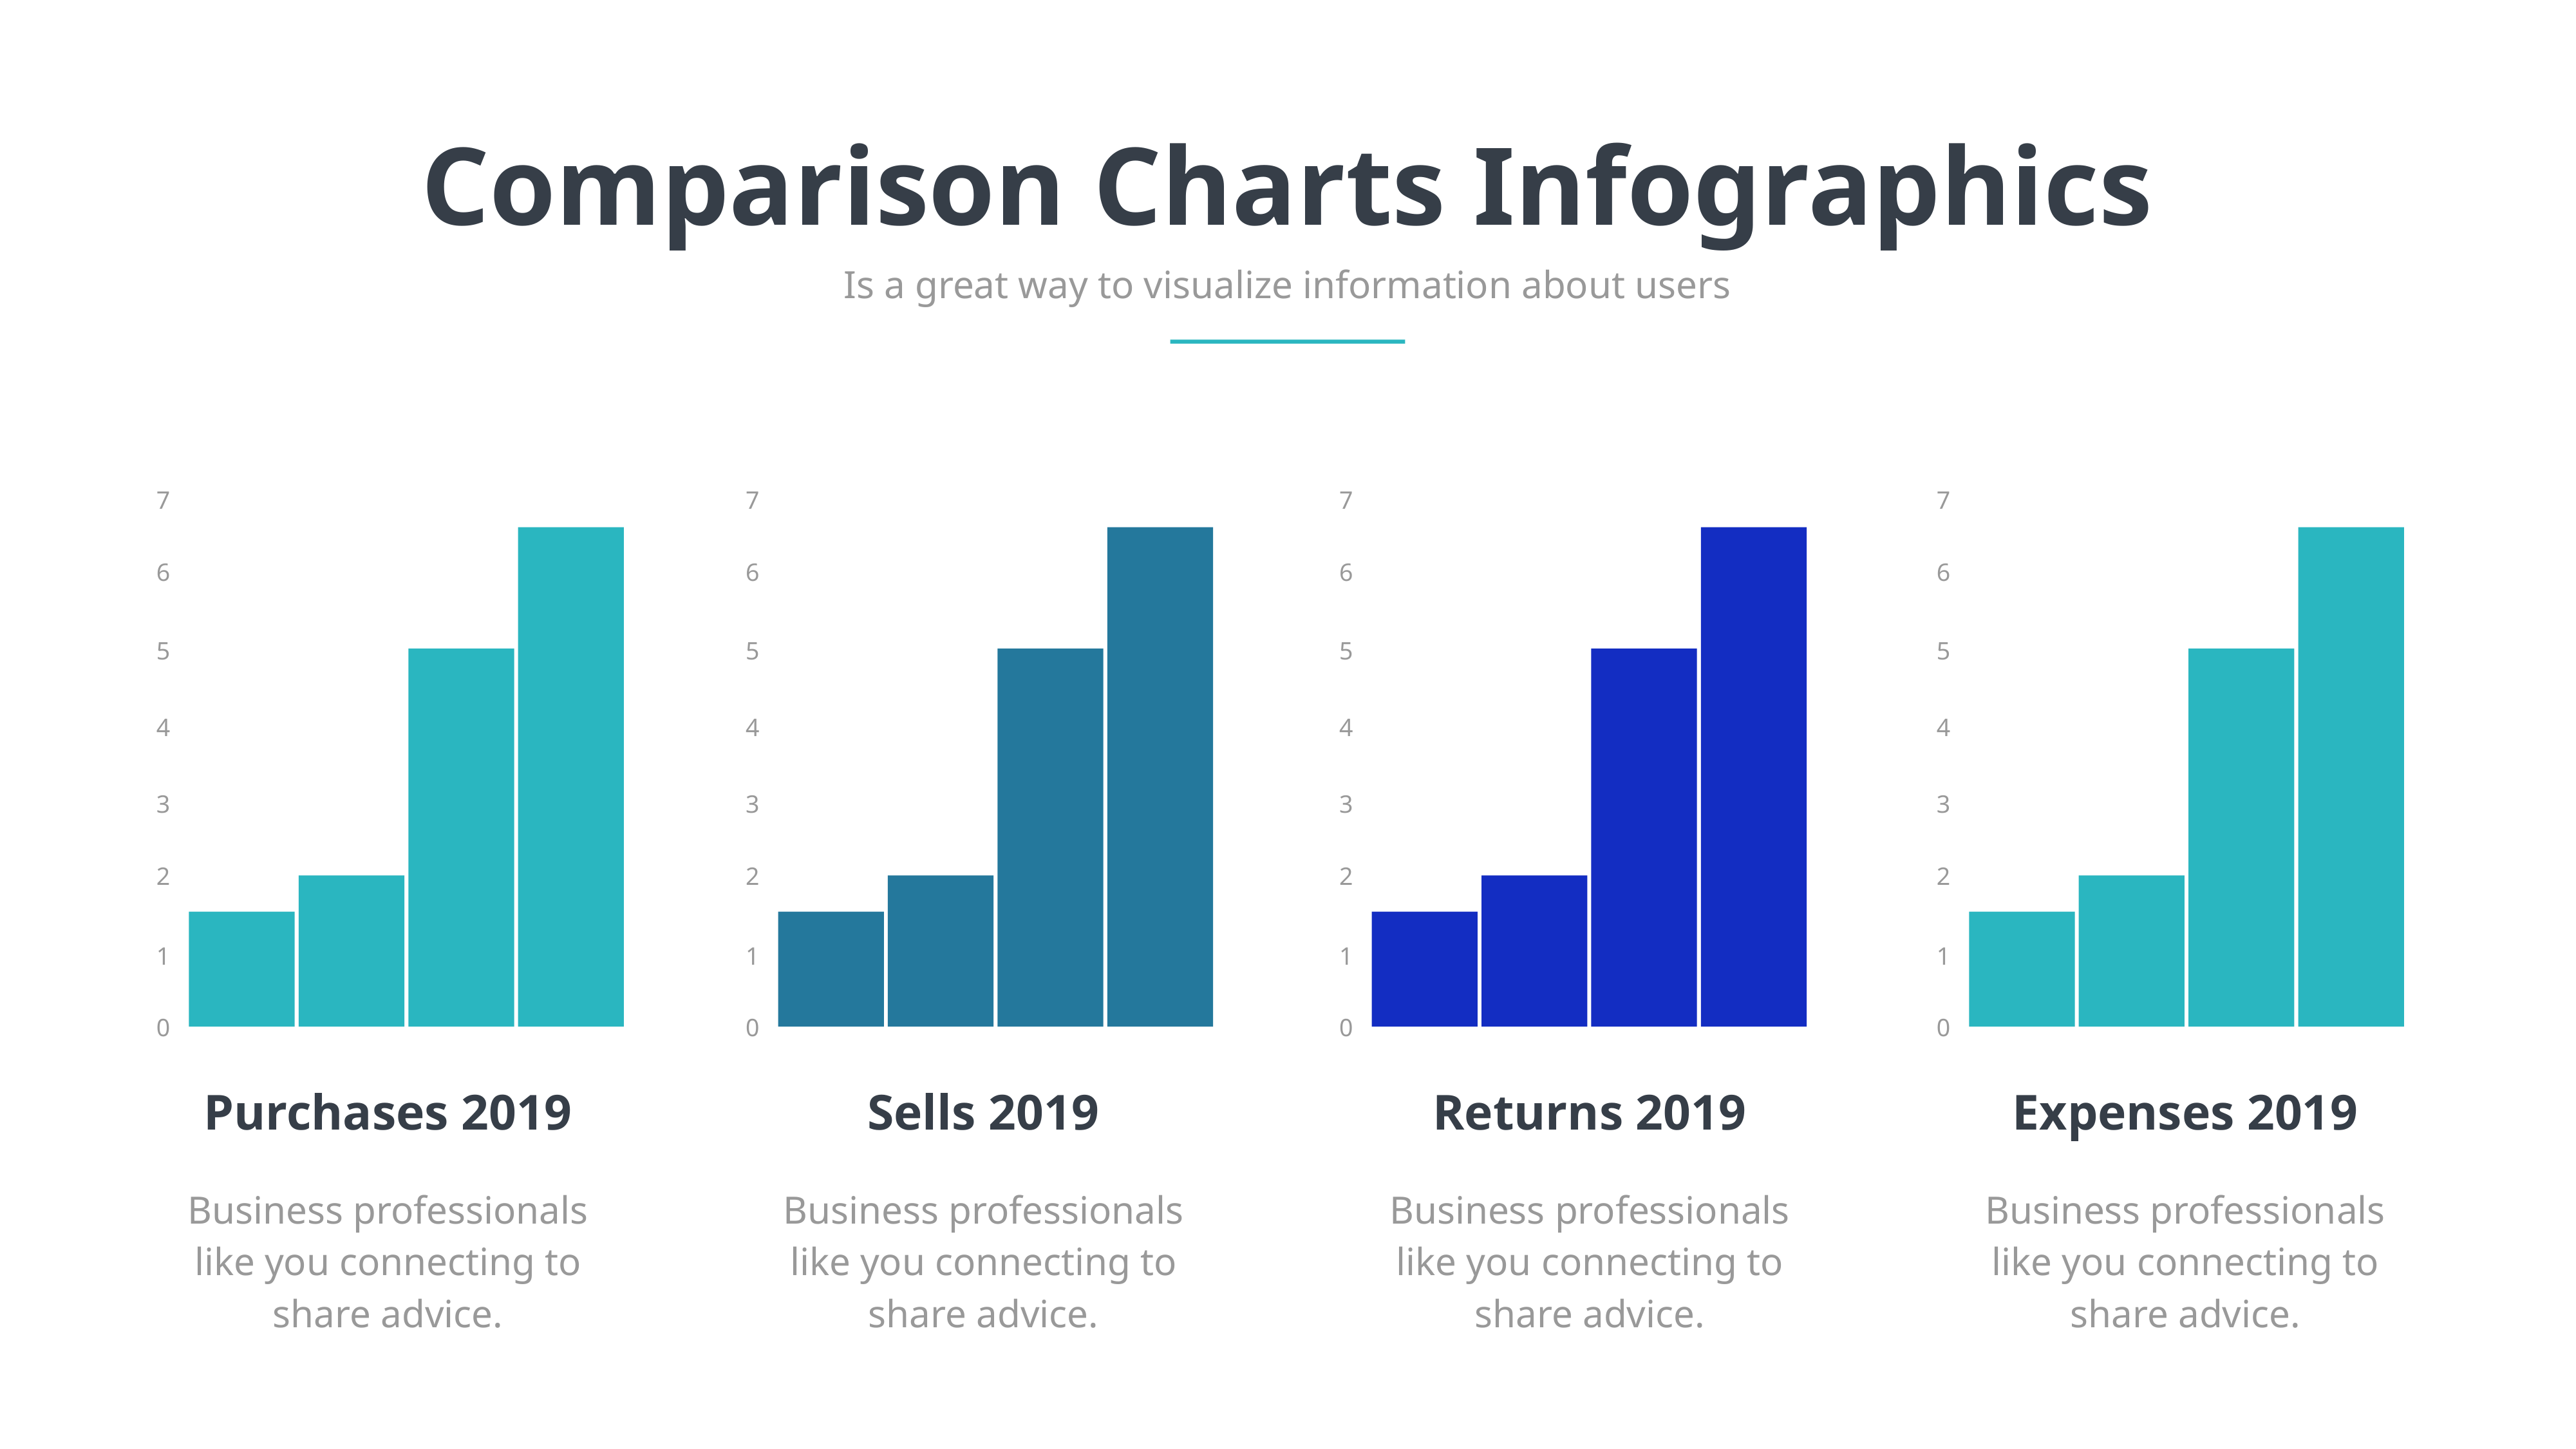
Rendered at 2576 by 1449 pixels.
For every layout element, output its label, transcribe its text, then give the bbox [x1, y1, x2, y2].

text_box [298, 875, 405, 1027]
text_box [1170, 339, 1406, 345]
text_box [408, 648, 515, 1027]
text_box Business professionals like you connecting to share advice. [769, 1175, 1198, 1340]
text_box Comparison Charts Infographics [411, 113, 2163, 252]
text_box Business professionals like you connecting to share advice. [173, 1175, 603, 1340]
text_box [711, 461, 1214, 1050]
text_box [188, 911, 296, 1027]
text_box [122, 461, 180, 1050]
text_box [1902, 461, 2404, 1050]
text_box Is a great way to visualize information about users [825, 256, 1749, 311]
text_box [518, 527, 625, 1027]
text_box Purchases 2019 [189, 1077, 587, 1145]
text_box Sells 2019 [784, 1077, 1183, 1145]
text_box Business professionals like you connecting to share advice. [1970, 1175, 2400, 1340]
text_box Business professionals like you connecting to share advice. [1375, 1175, 1805, 1340]
text_box Expenses 2019 [1986, 1077, 2385, 1145]
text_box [1305, 461, 1807, 1050]
text_box Returns 2019 [1390, 1077, 1789, 1145]
